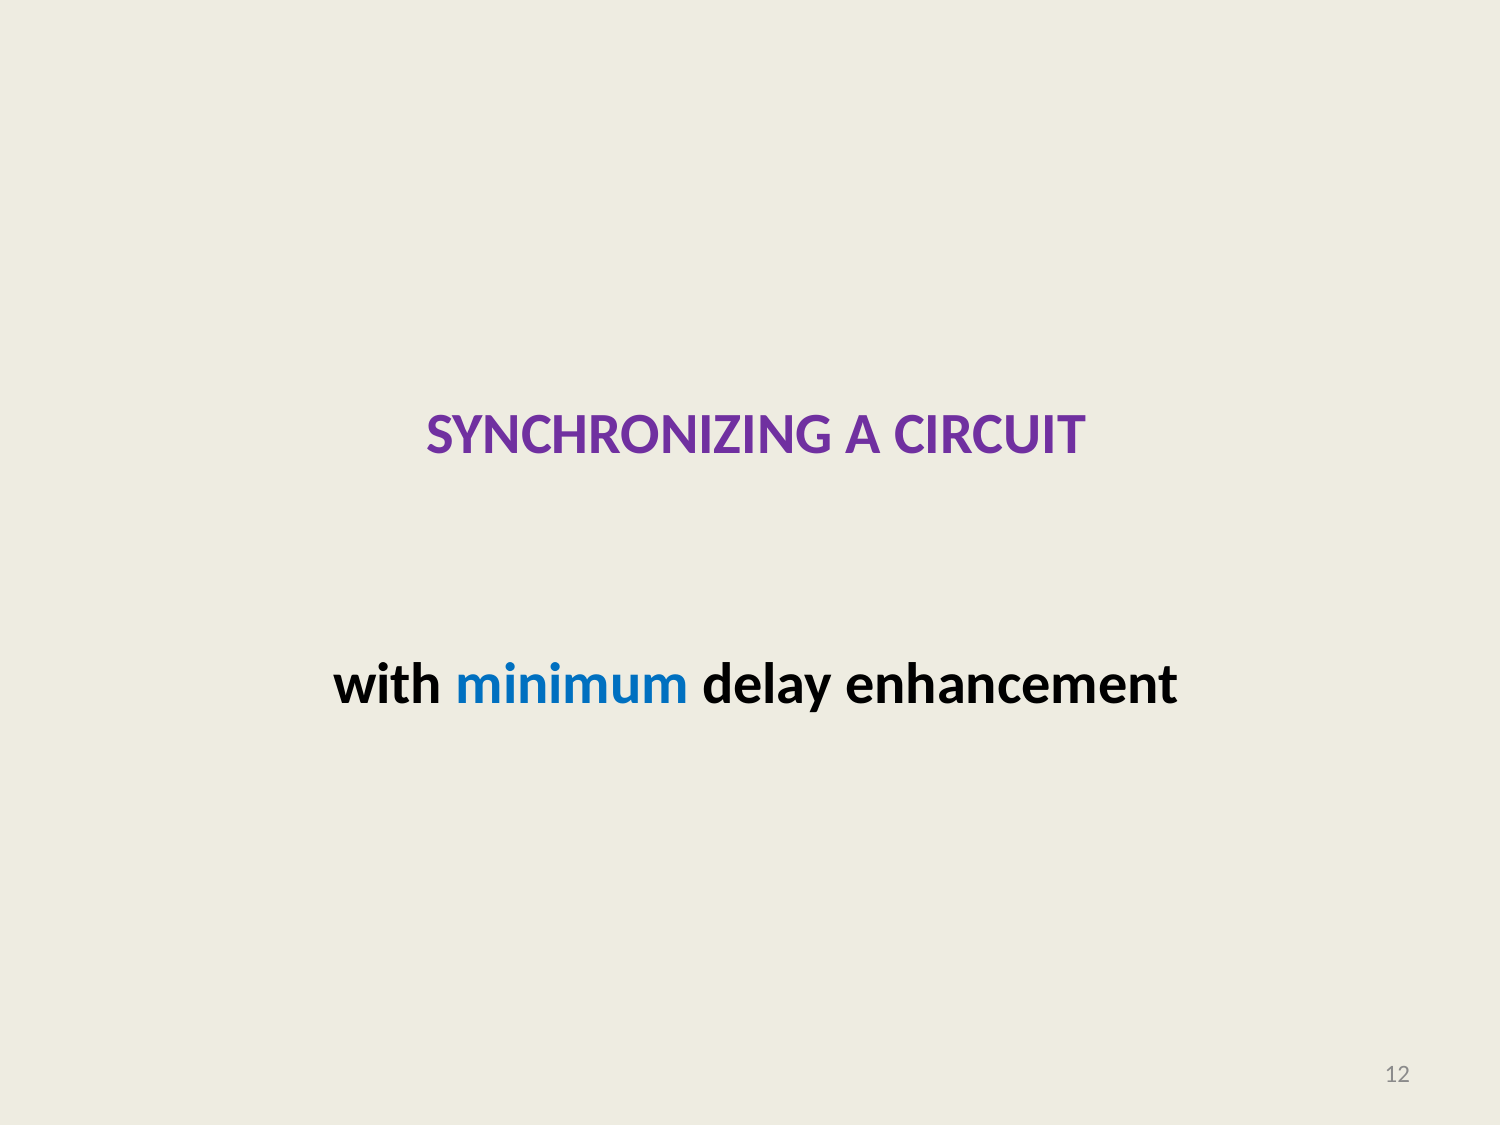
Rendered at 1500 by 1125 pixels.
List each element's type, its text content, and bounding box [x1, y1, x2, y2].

list with minimum delay enhancement [118, 476, 1394, 723]
slide_number 12 [1074, 1042, 1425, 1103]
title Synchronizing a circuit [118, 387, 1394, 476]
